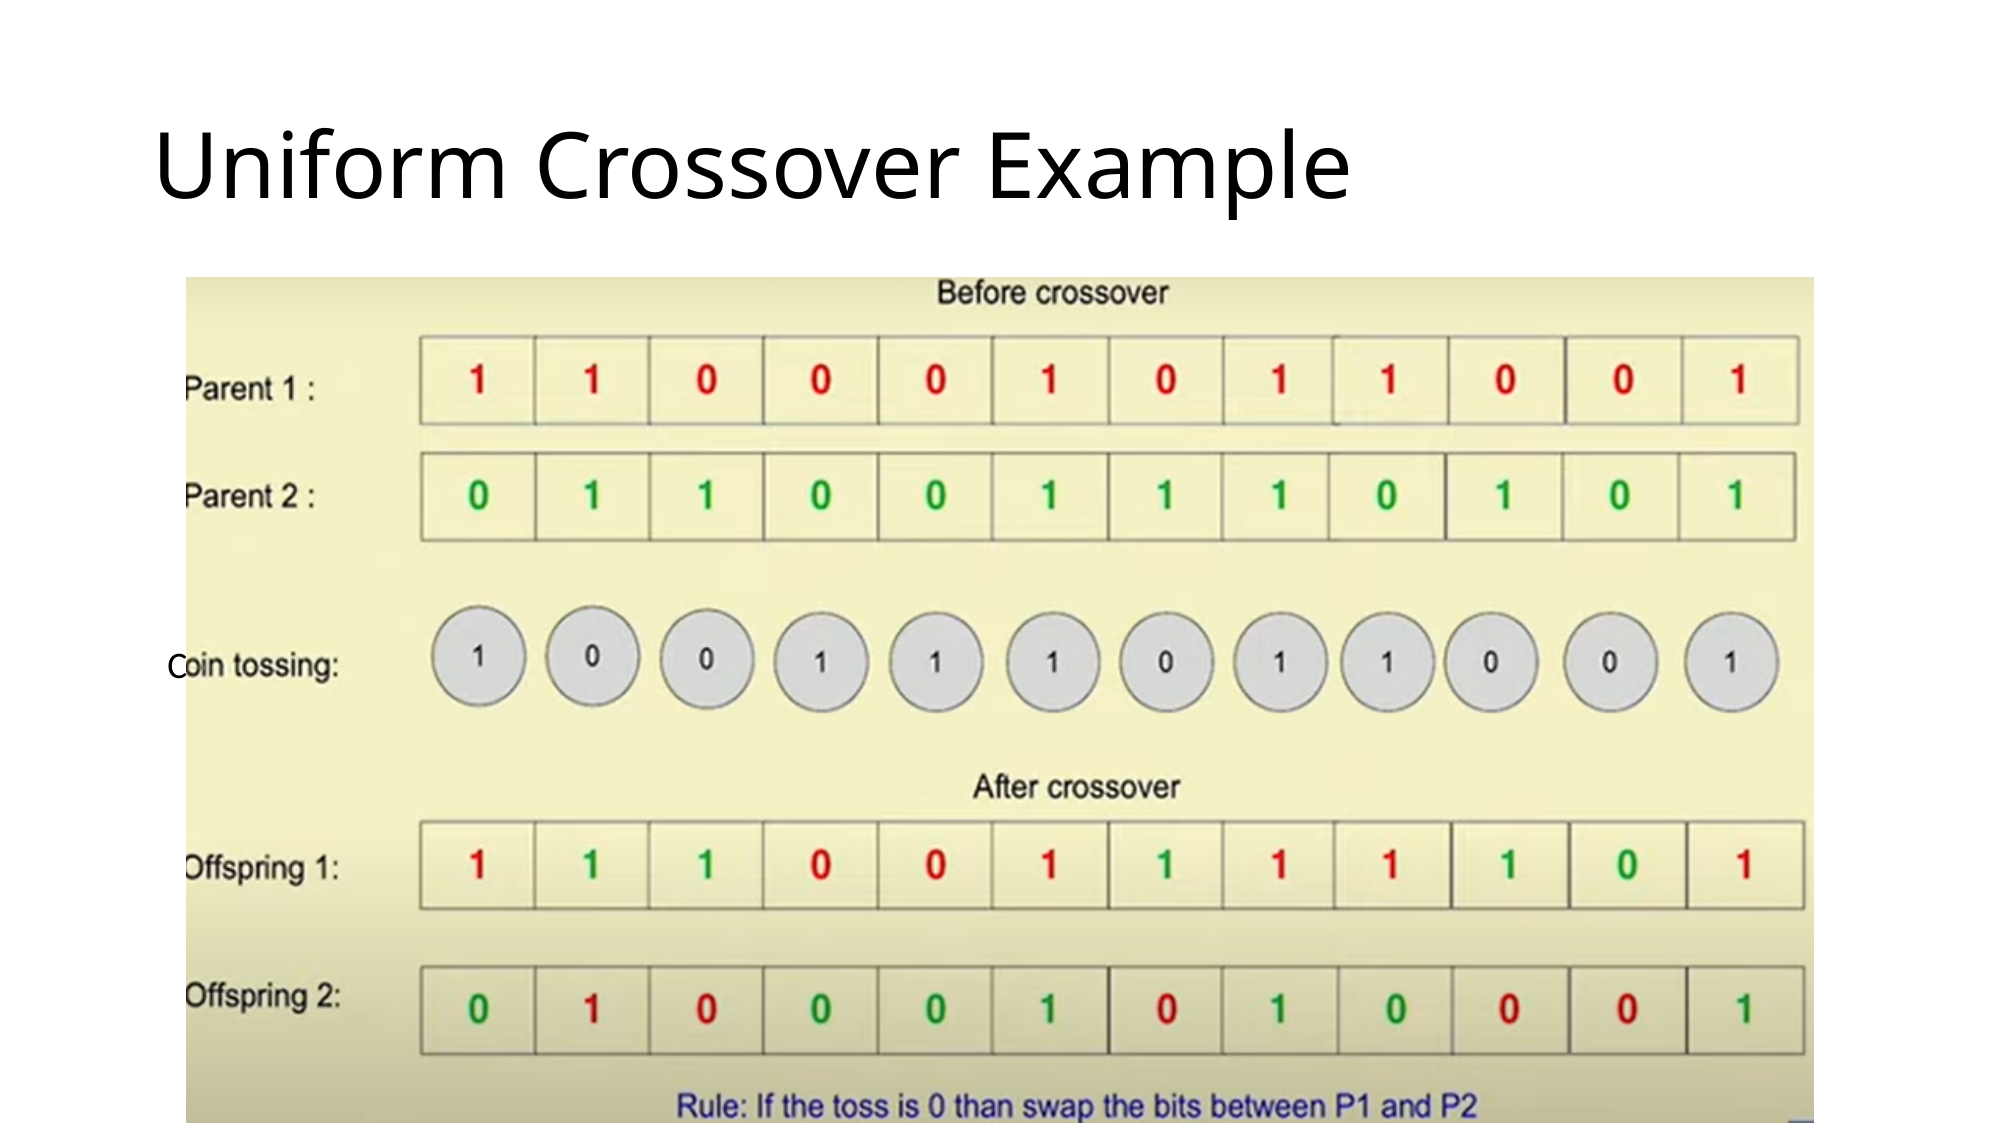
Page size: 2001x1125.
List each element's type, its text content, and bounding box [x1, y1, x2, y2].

title Uniform Crossover Example [137, 59, 1863, 278]
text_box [152, 277, 1814, 1123]
